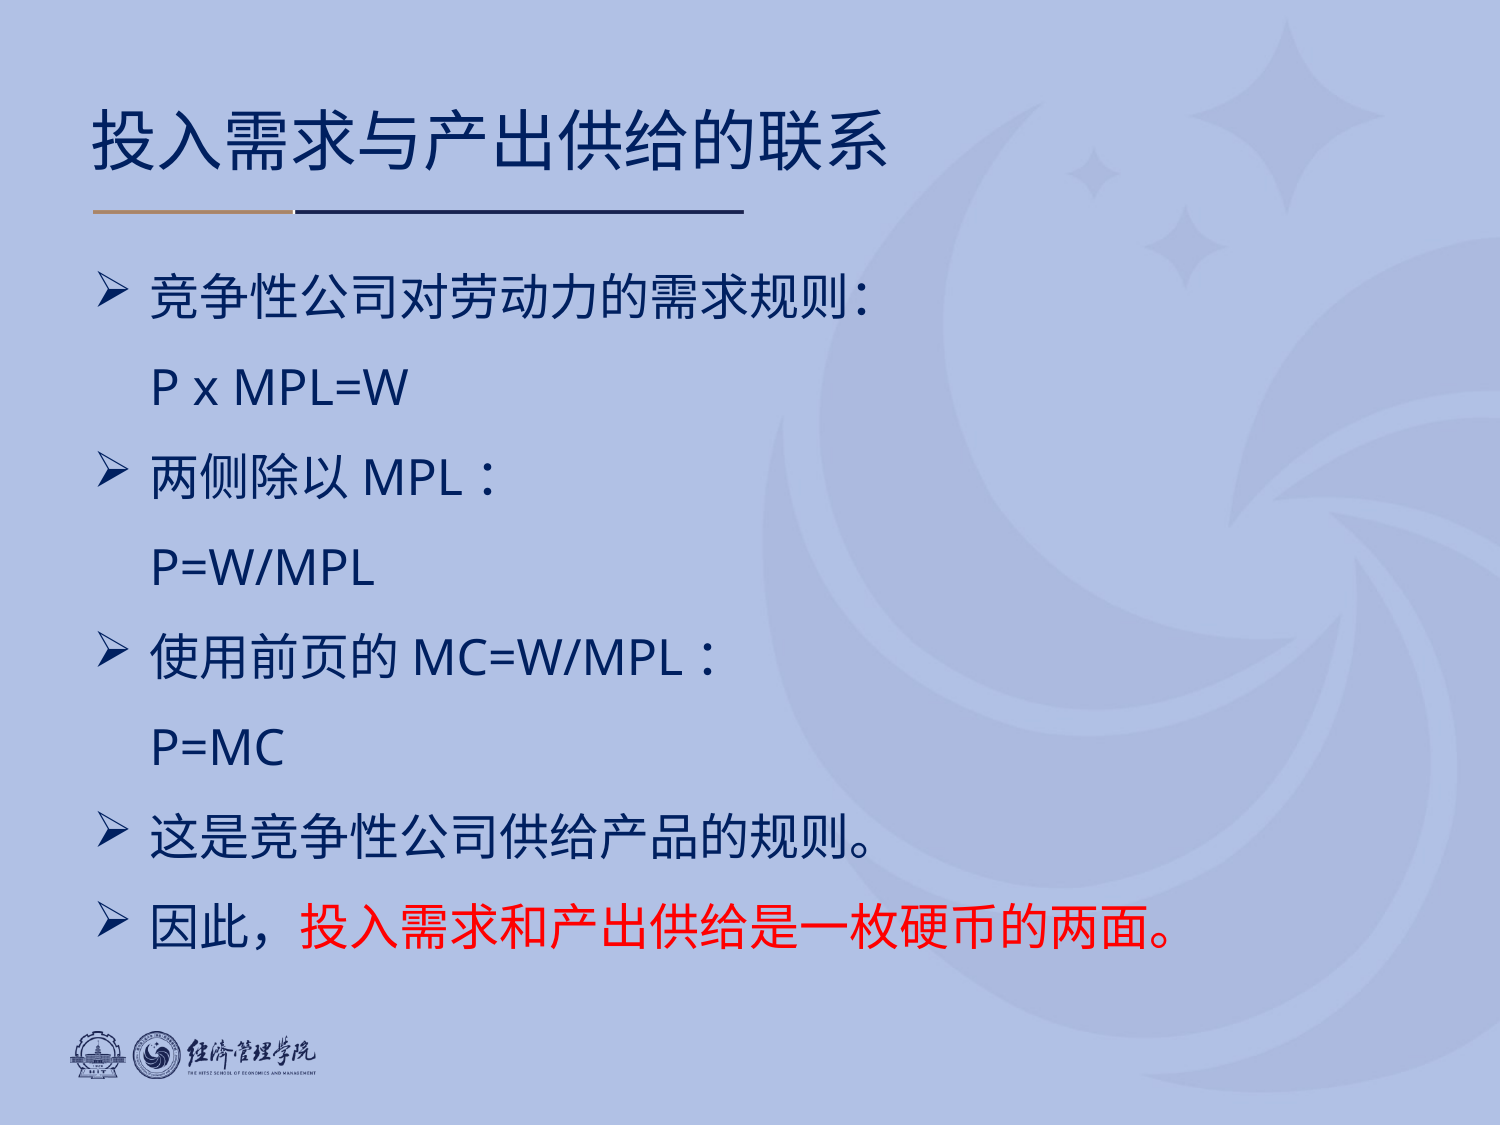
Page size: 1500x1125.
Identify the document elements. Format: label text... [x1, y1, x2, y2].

title 投入需求与产出供给的联系 [75, 45, 1425, 233]
picture [0, 0, 1500, 1125]
text_box 竞争性公司对劳动力的需求规则： P x MPL=W 两侧除以MPL： P=W/MPL 使用前页的MC=W/MPL： P=MC 这是竞争性公司供给产品的规则。 因此，投入需求和产出供给是一枚硬币的两面。 [78, 233, 1402, 963]
